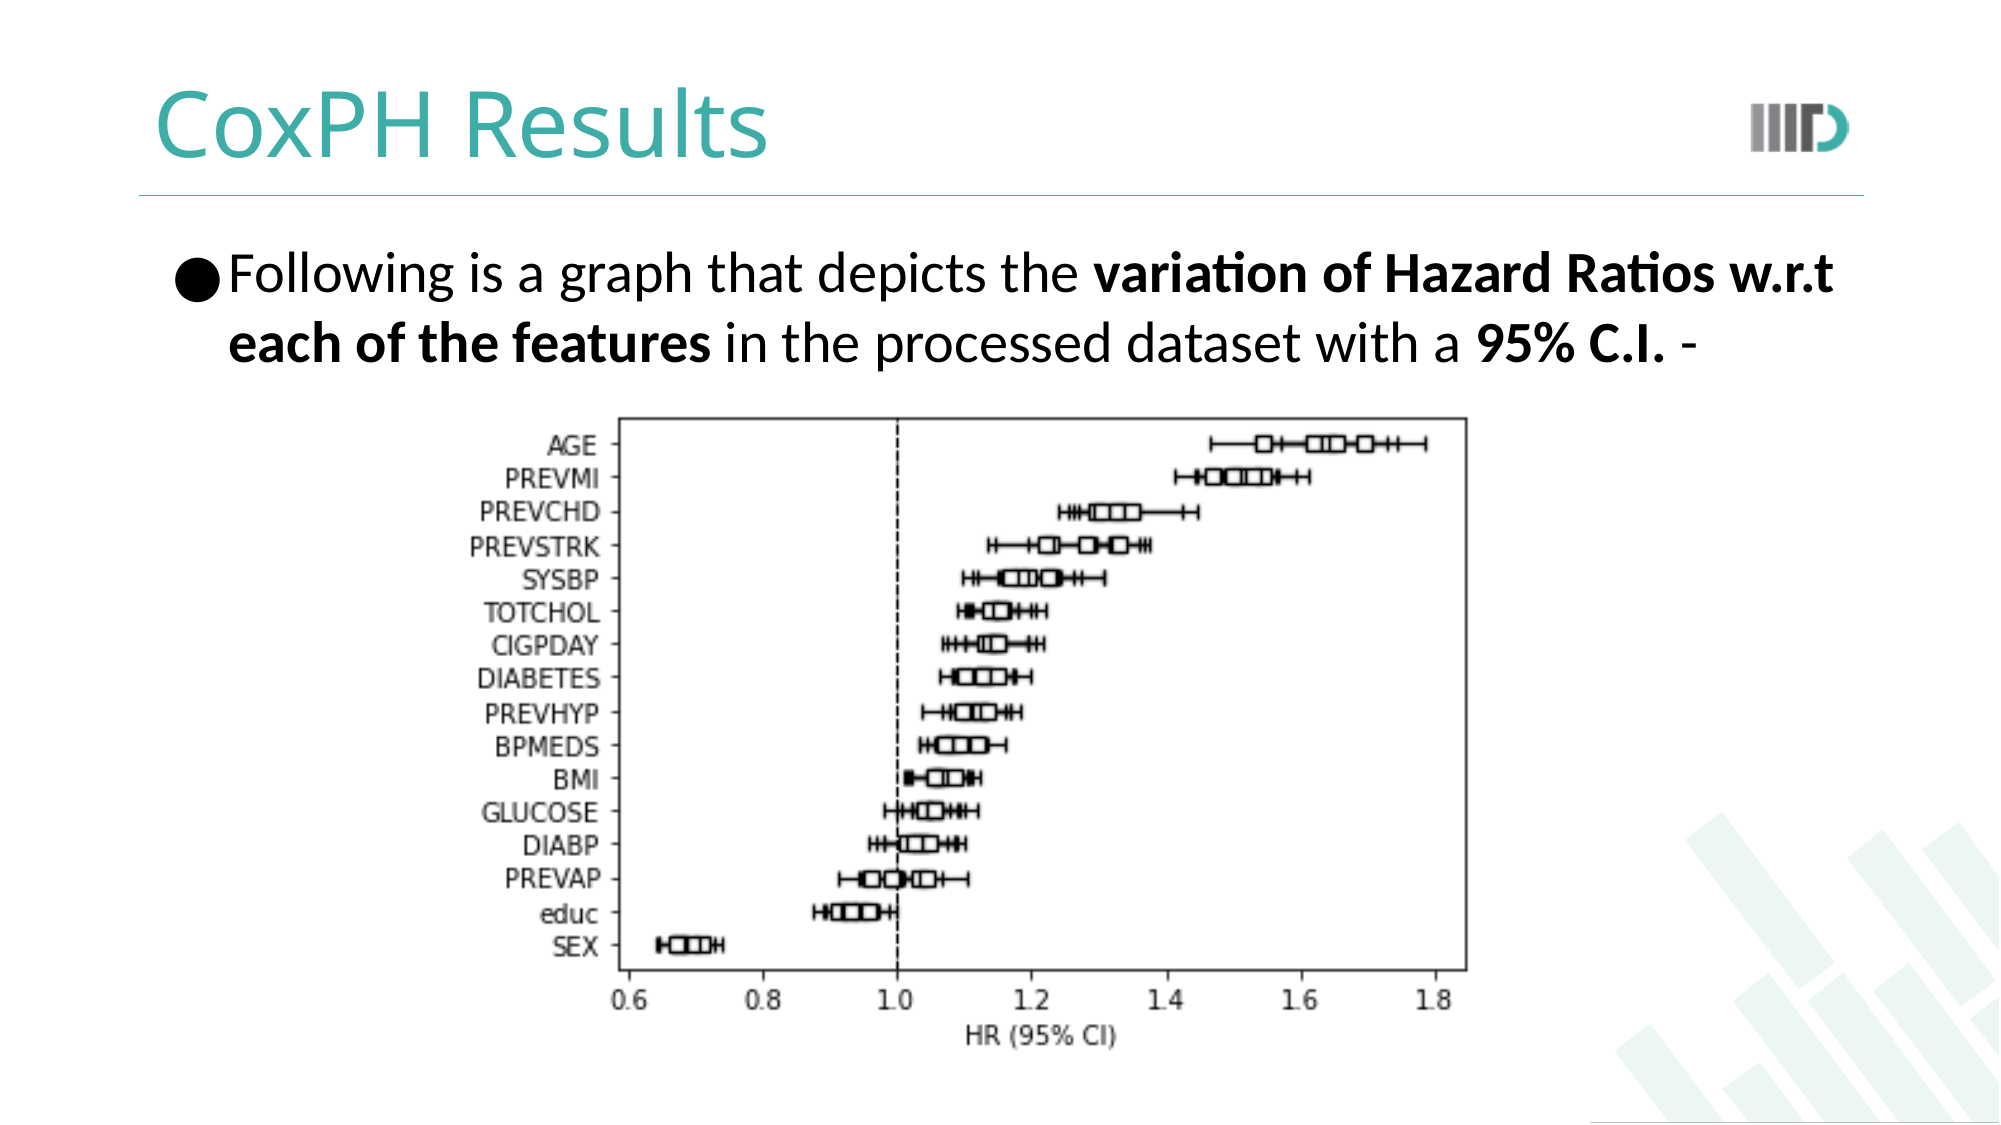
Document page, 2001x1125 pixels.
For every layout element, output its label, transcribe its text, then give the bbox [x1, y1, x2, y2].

title CoxPH Results [138, 60, 1689, 196]
list Following is a graph that depicts the variation of Hazard Ratios w.r.t each of the features in the processed dataset with a 95% C.I. - [138, 226, 1864, 1014]
picture [1590, 785, 2000, 1125]
picture [1732, 91, 1864, 165]
picture [452, 403, 1482, 1067]
